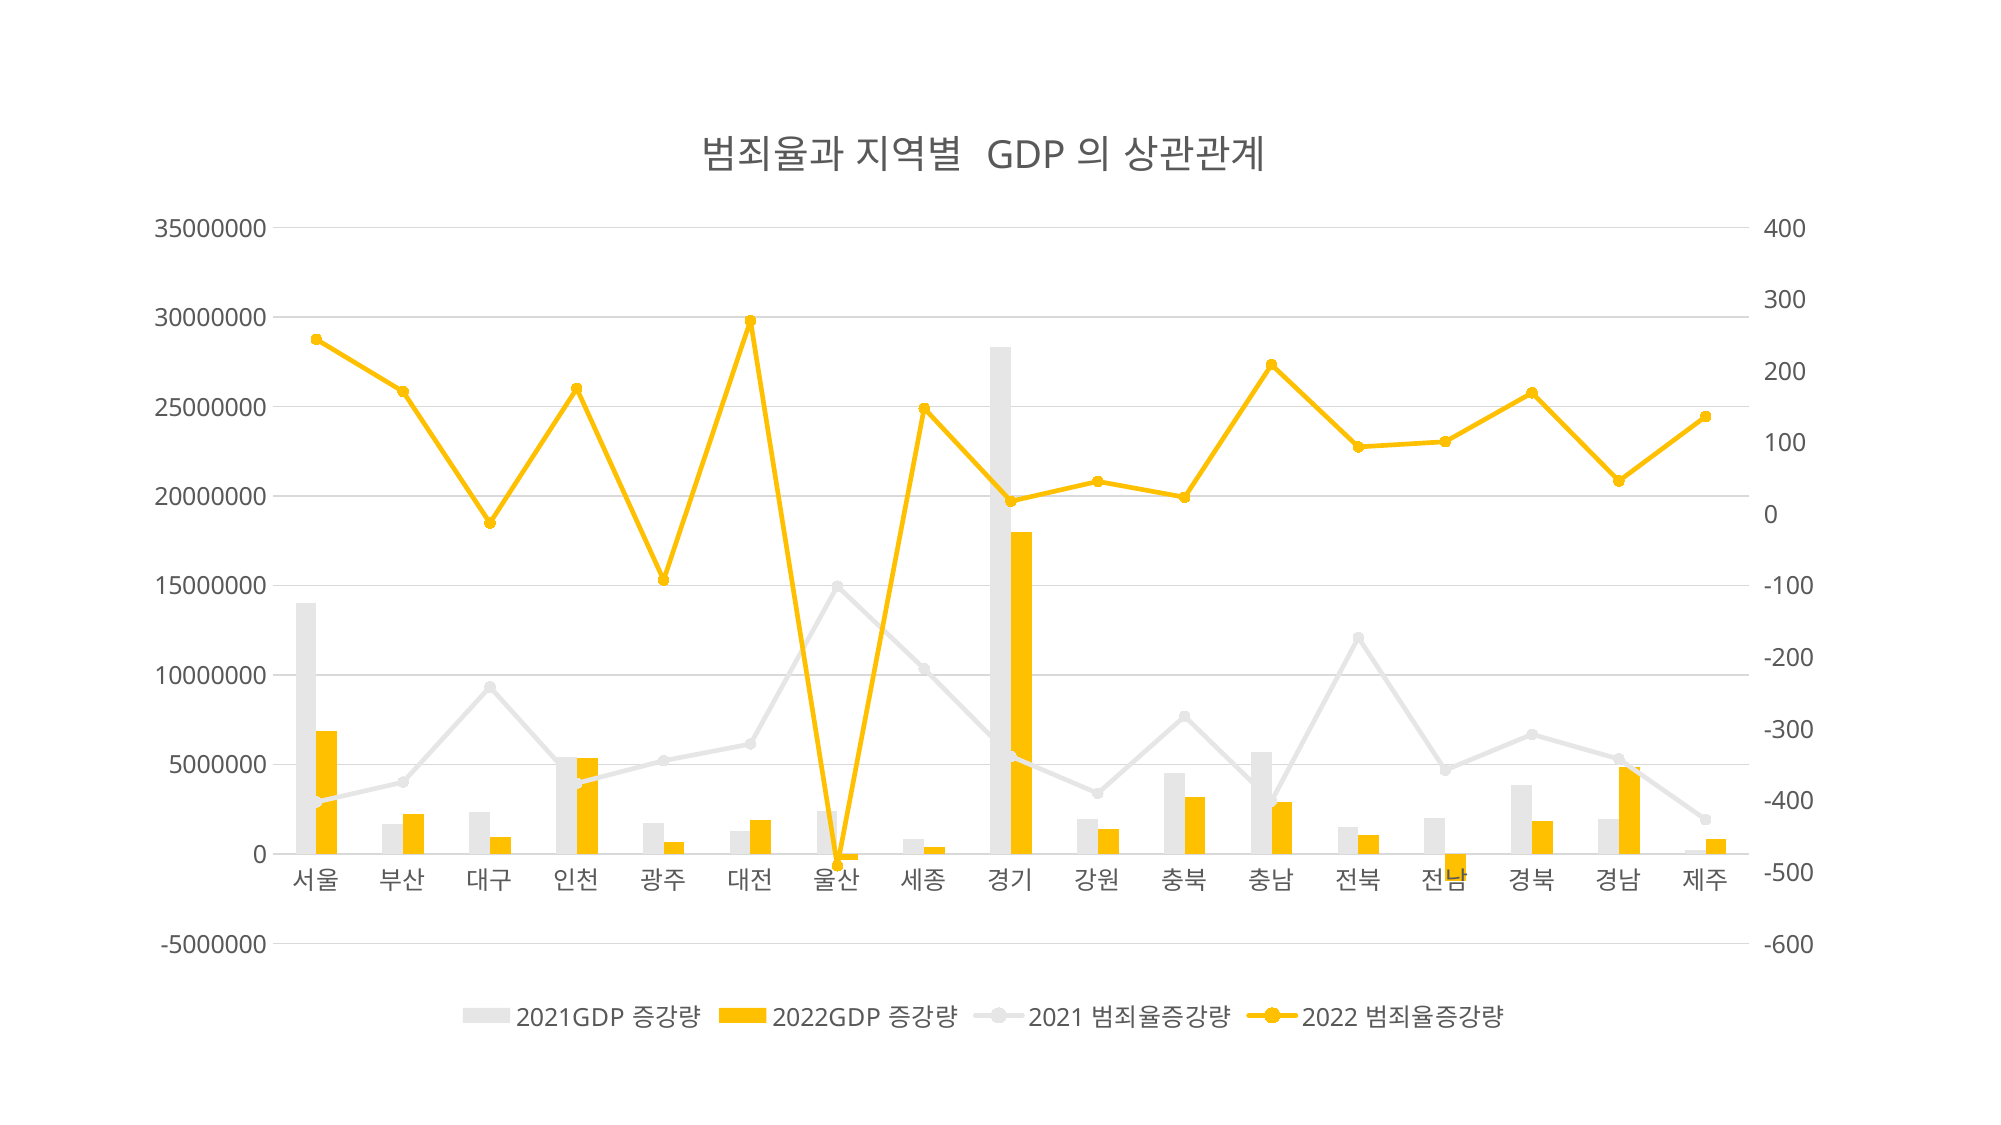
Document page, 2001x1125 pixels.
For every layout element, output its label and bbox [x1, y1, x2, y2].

chart [119, 84, 1849, 1041]
